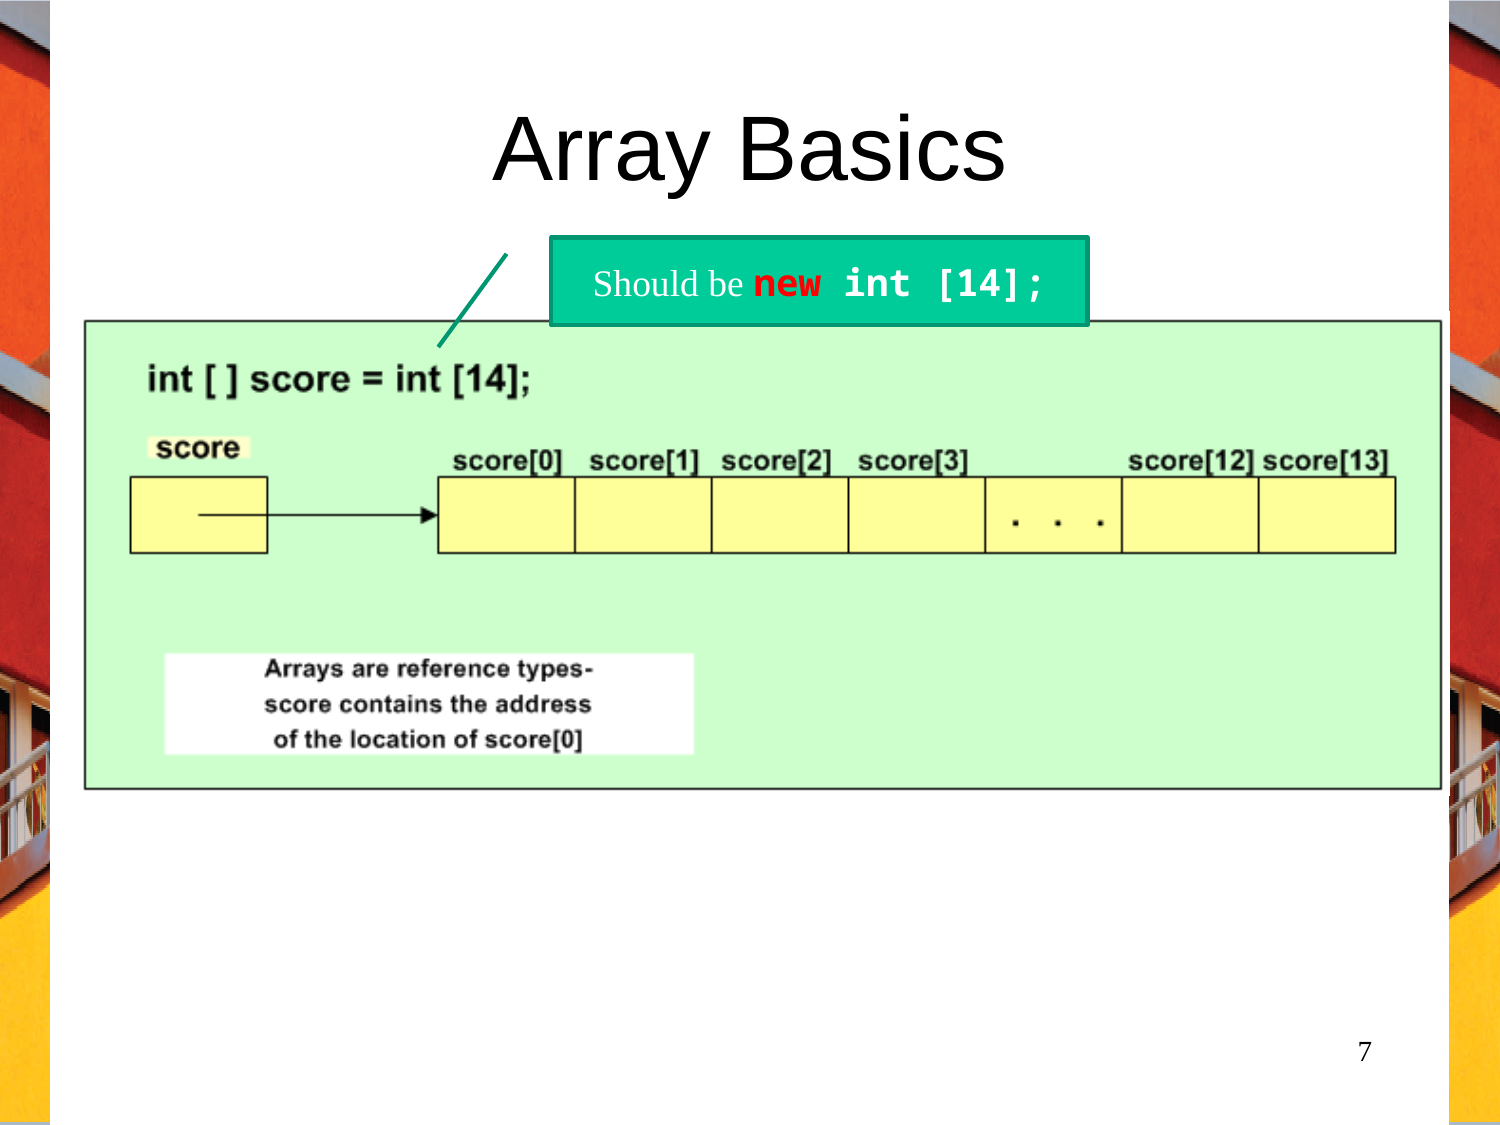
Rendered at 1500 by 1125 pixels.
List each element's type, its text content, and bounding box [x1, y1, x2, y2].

slide_number 7 [1074, 1024, 1388, 1101]
text_box Should be new int [14]; [549, 235, 1090, 309]
text_box Should be new int [14]; [463, 252, 509, 309]
picture [0, 0, 50, 1125]
title Array Basics [112, 49, 1388, 238]
picture [74, 0, 1500, 1125]
